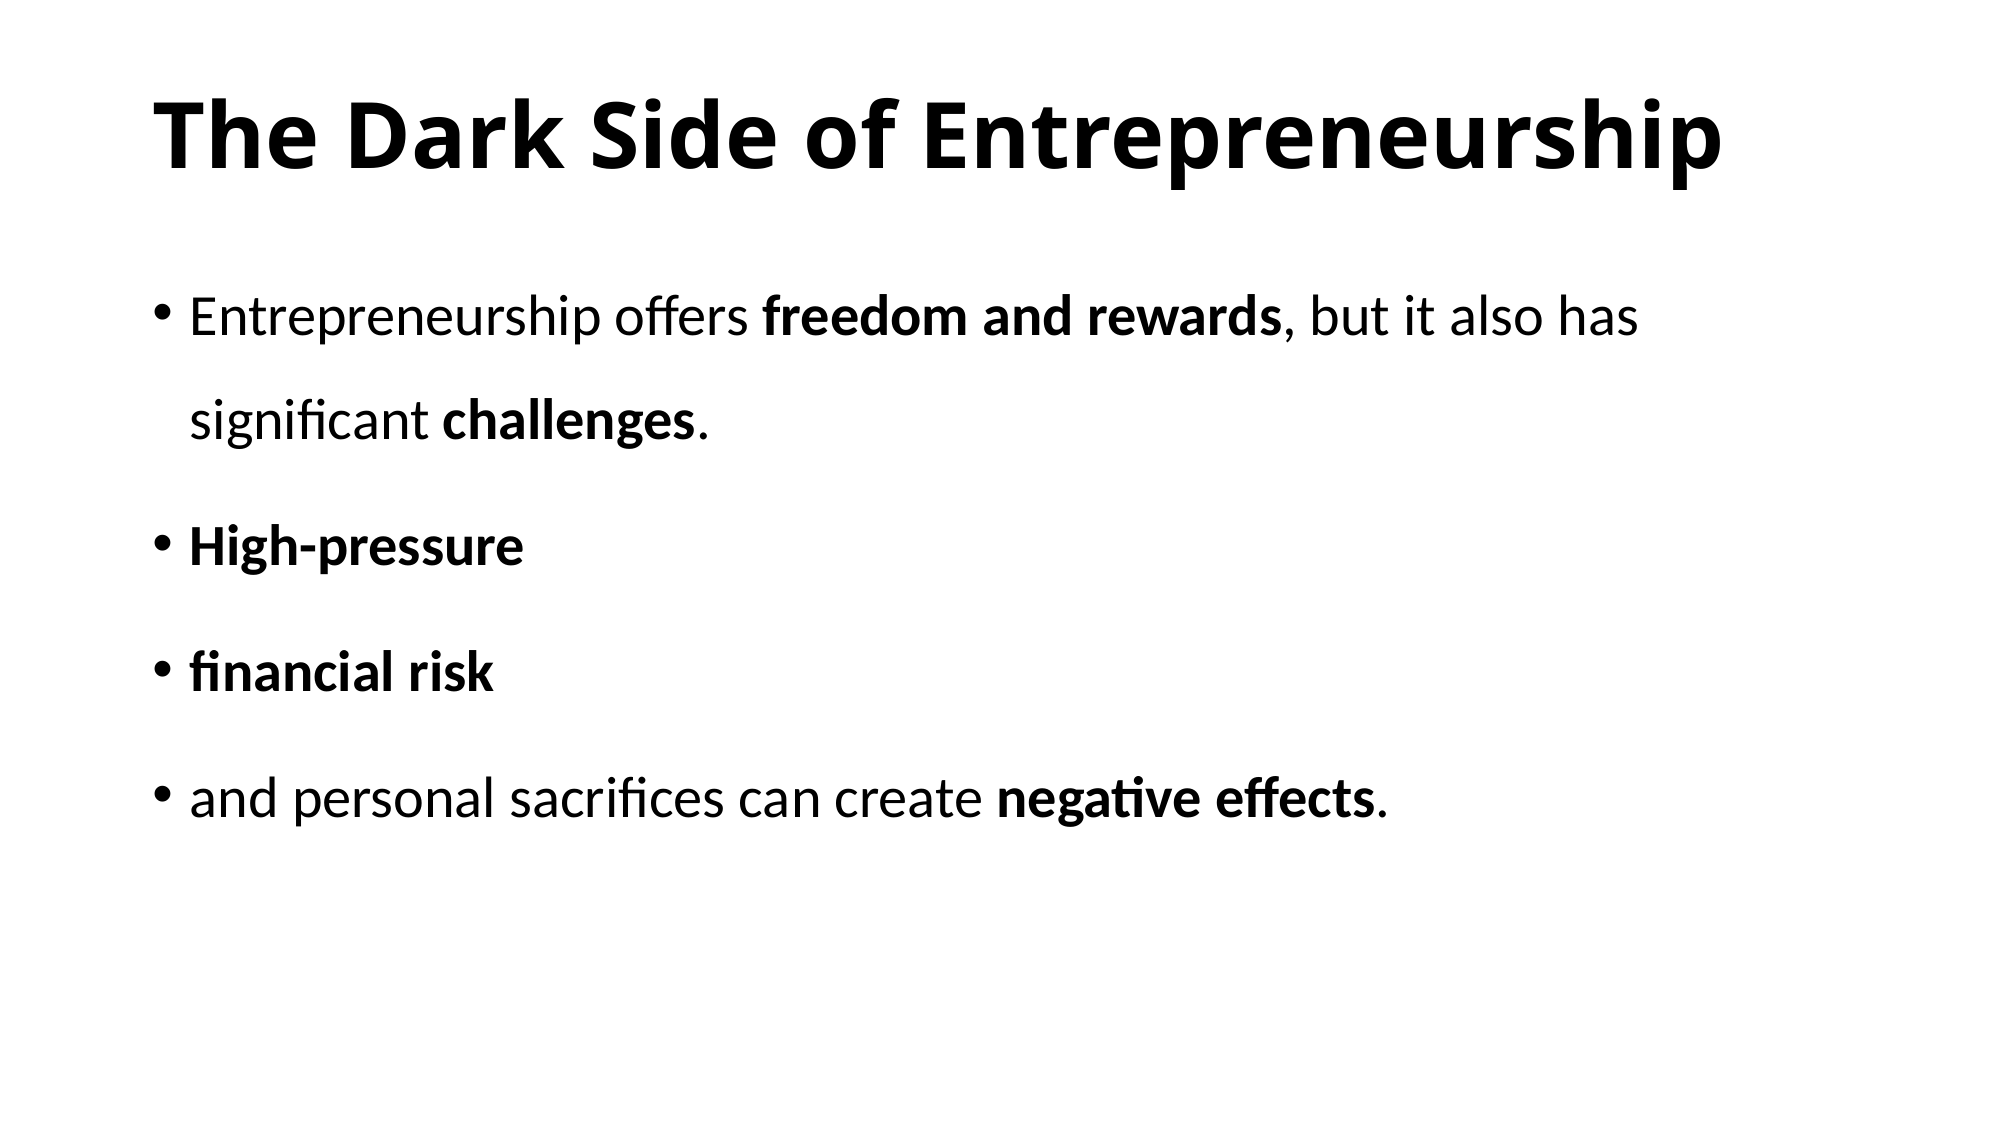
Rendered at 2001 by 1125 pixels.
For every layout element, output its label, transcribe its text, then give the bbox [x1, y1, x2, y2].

list Entrepreneurship offers freedom and rewards, but it also has significant challenges. High-pressure financial risk and personal sacrifices can create negative effects. [137, 234, 1863, 1014]
title The Dark Side of Entrepreneurship [137, 59, 1863, 219]
